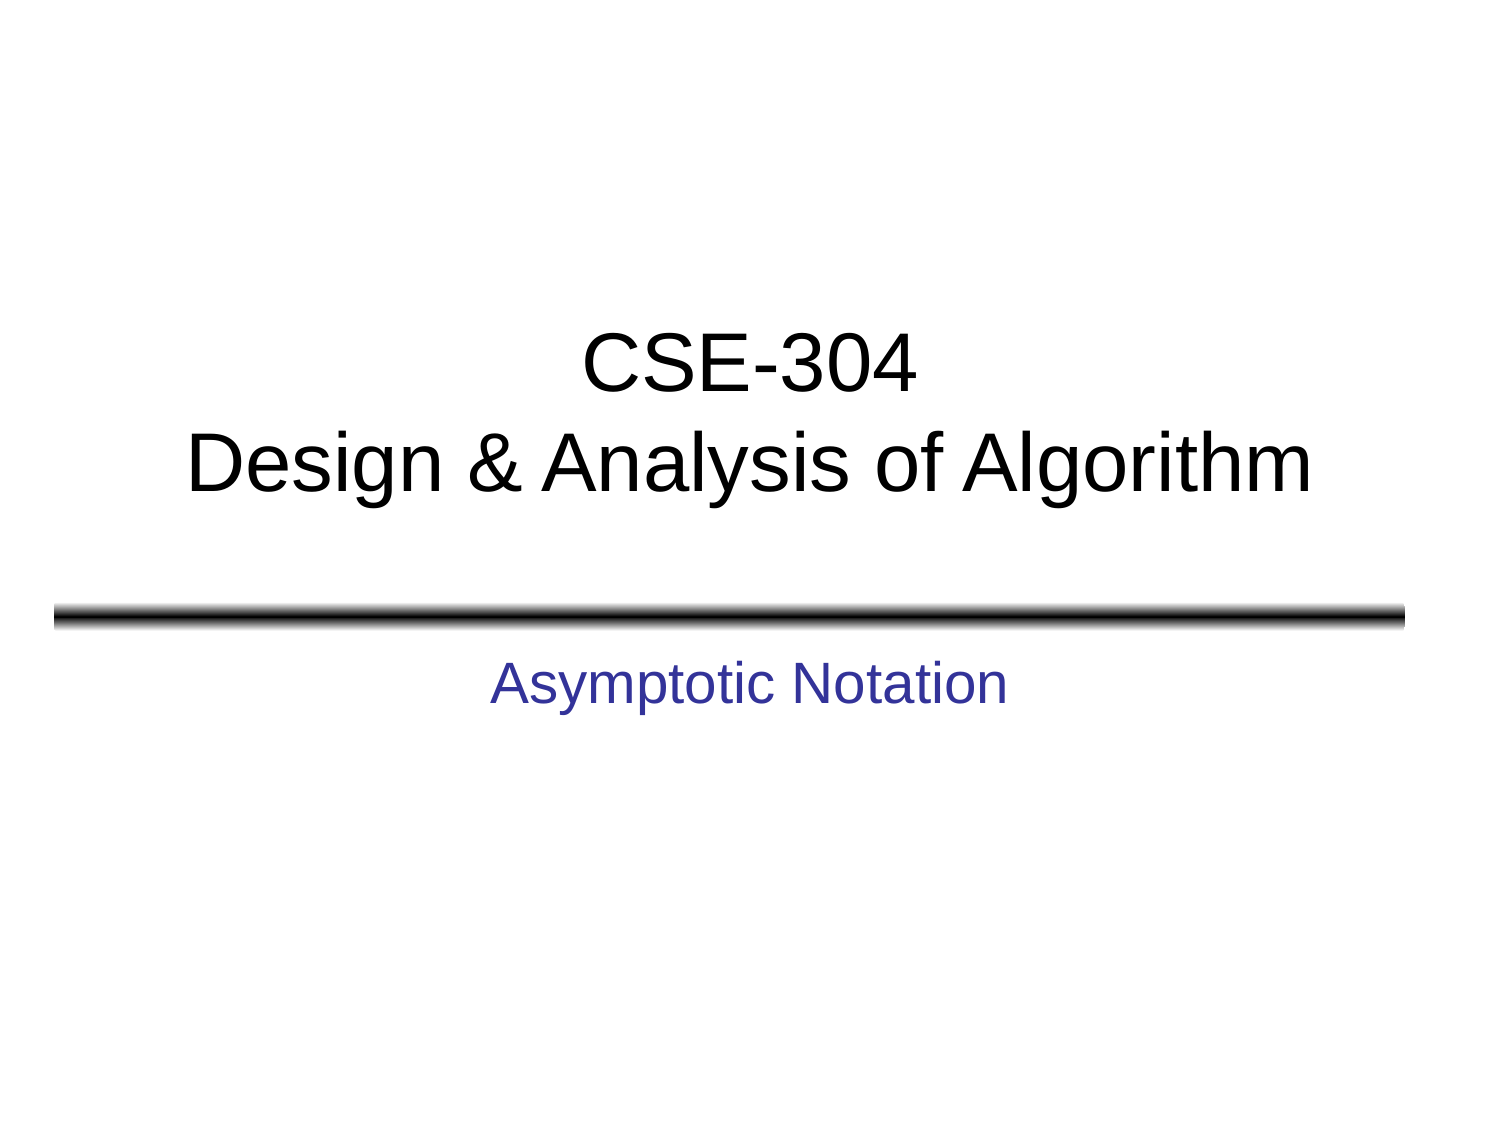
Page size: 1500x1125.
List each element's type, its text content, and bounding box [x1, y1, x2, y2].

title CSE-304 Design & Analysis of Algorithm [112, 224, 1388, 591]
subtitle Asymptotic Notation [225, 637, 1275, 925]
